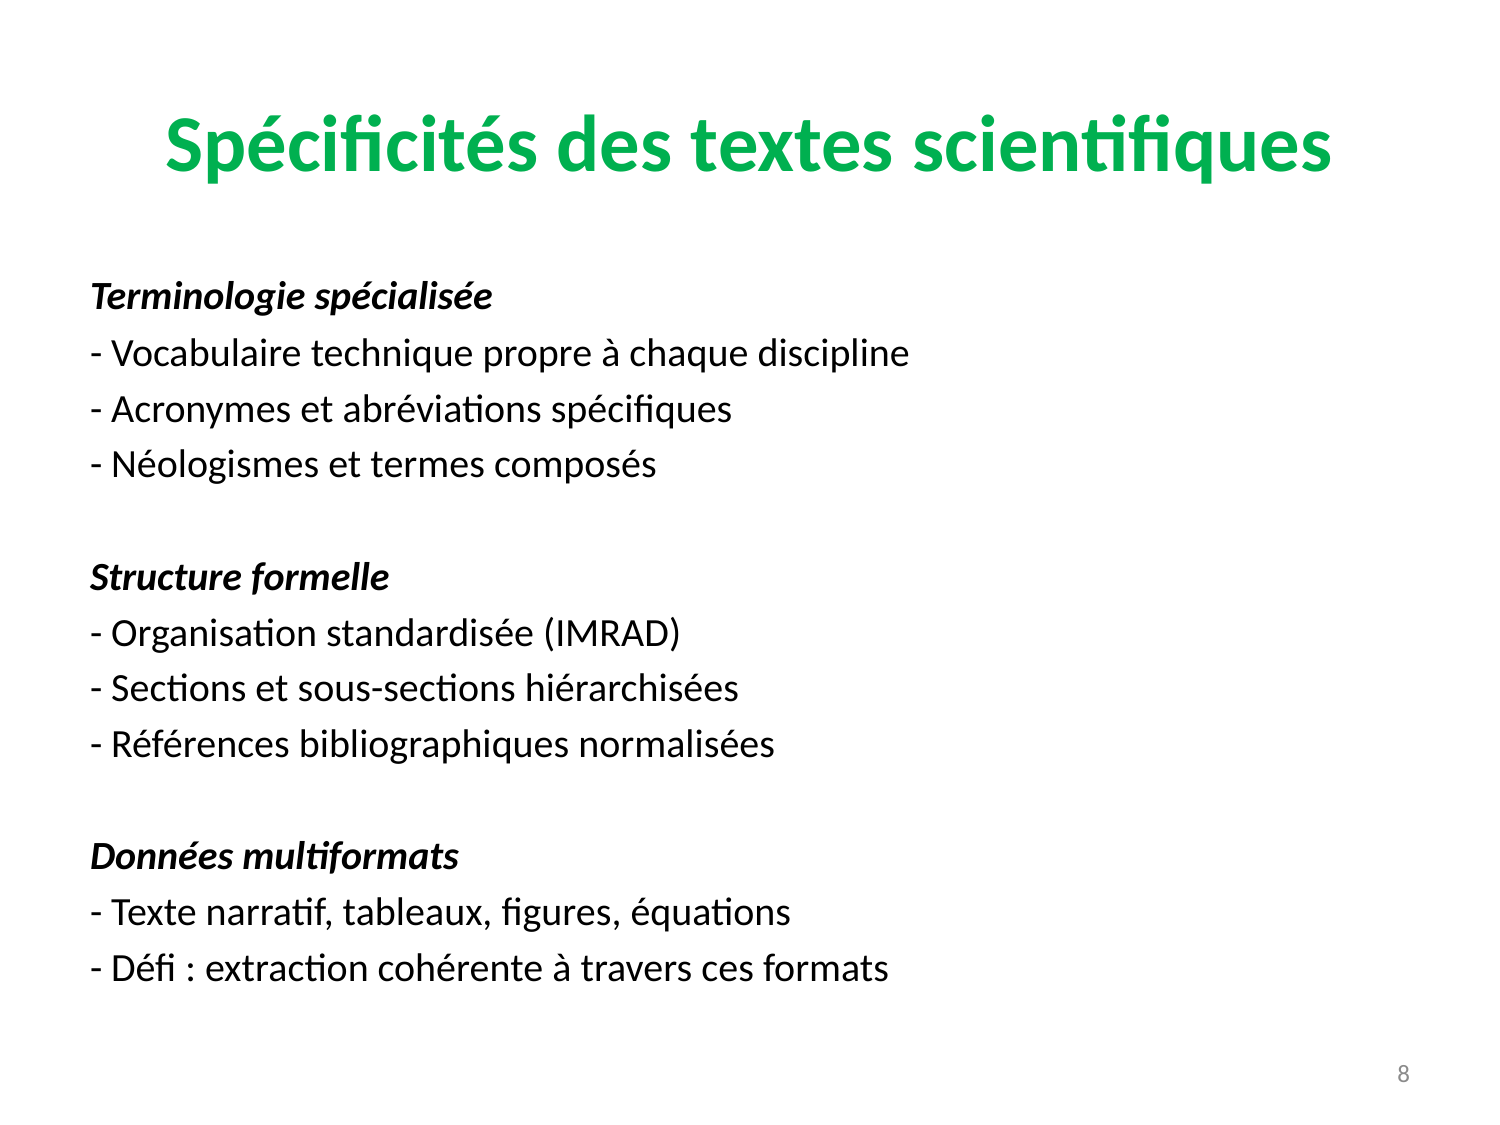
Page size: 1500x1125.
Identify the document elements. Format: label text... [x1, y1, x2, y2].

title Spécificités des textes scientifiques [75, 45, 1425, 233]
slide_number 8 [1074, 1042, 1425, 1103]
list Terminologie spécialisée - Vocabulaire technique propre à chaque discipline - Acronymes et abréviations spécifiques - Néologismes et termes composés Structure formelle - Organisation standardisée (IMRAD) - Sections et sous-sections hiérarchisées - Références bibliographiques normalisées Données multiformats - Texte narratif, tableaux, figures, équations - Défi : extraction cohérente à travers ces formats [75, 262, 1425, 1005]
